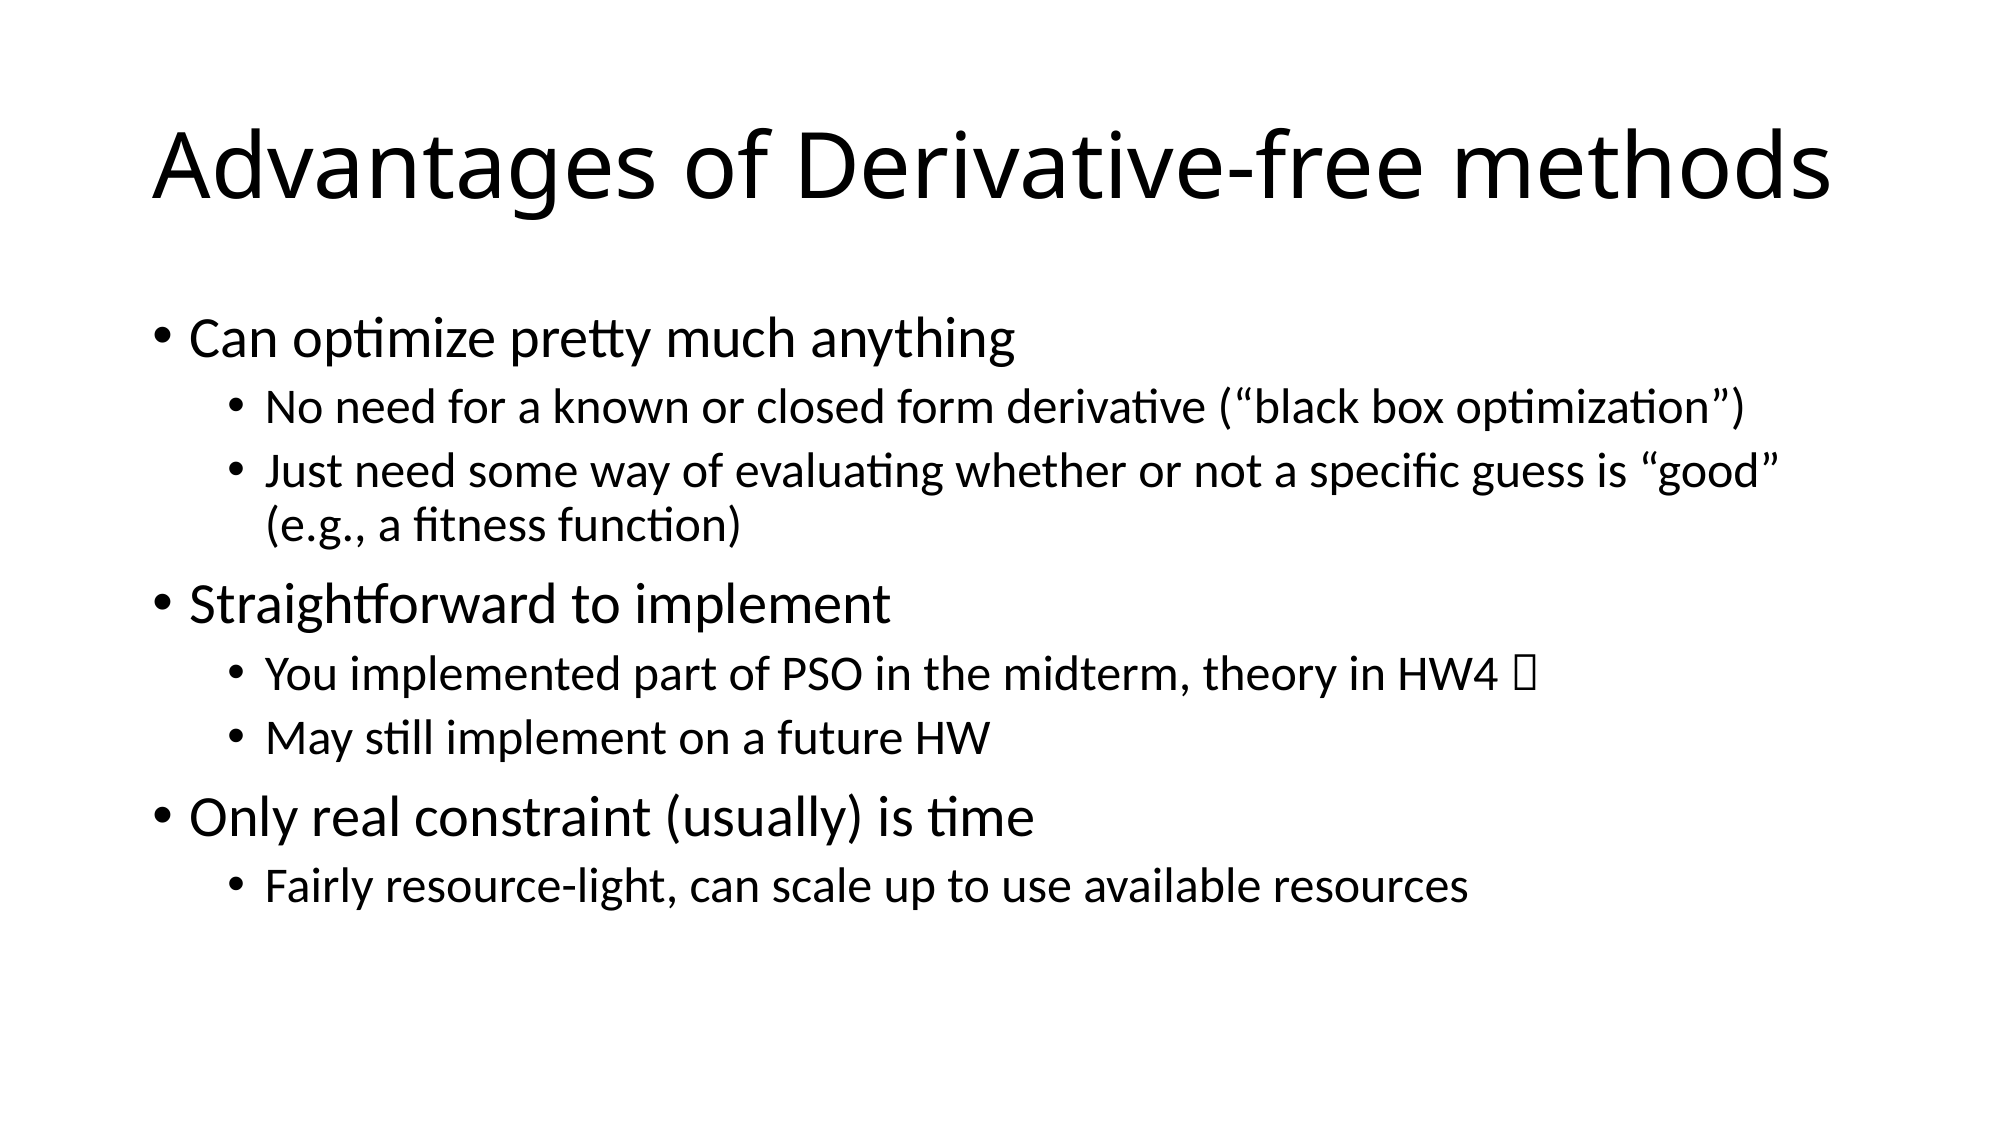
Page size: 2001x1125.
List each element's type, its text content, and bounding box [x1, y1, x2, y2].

title Advantages of Derivative-free methods [137, 59, 1863, 278]
list Can optimize pretty much anything No need for a known or closed form derivative (“black box optimization”) Just need some way of evaluating whether or not a specific guess is “good” (e.g., a fitness function) Straightforward to implement You implemented part of PSO in the midterm, theory in HW4  May still implement on a future HW Only real constraint (usually) is time Fairly resource-light, can scale up to use available resources [137, 299, 1863, 1014]
